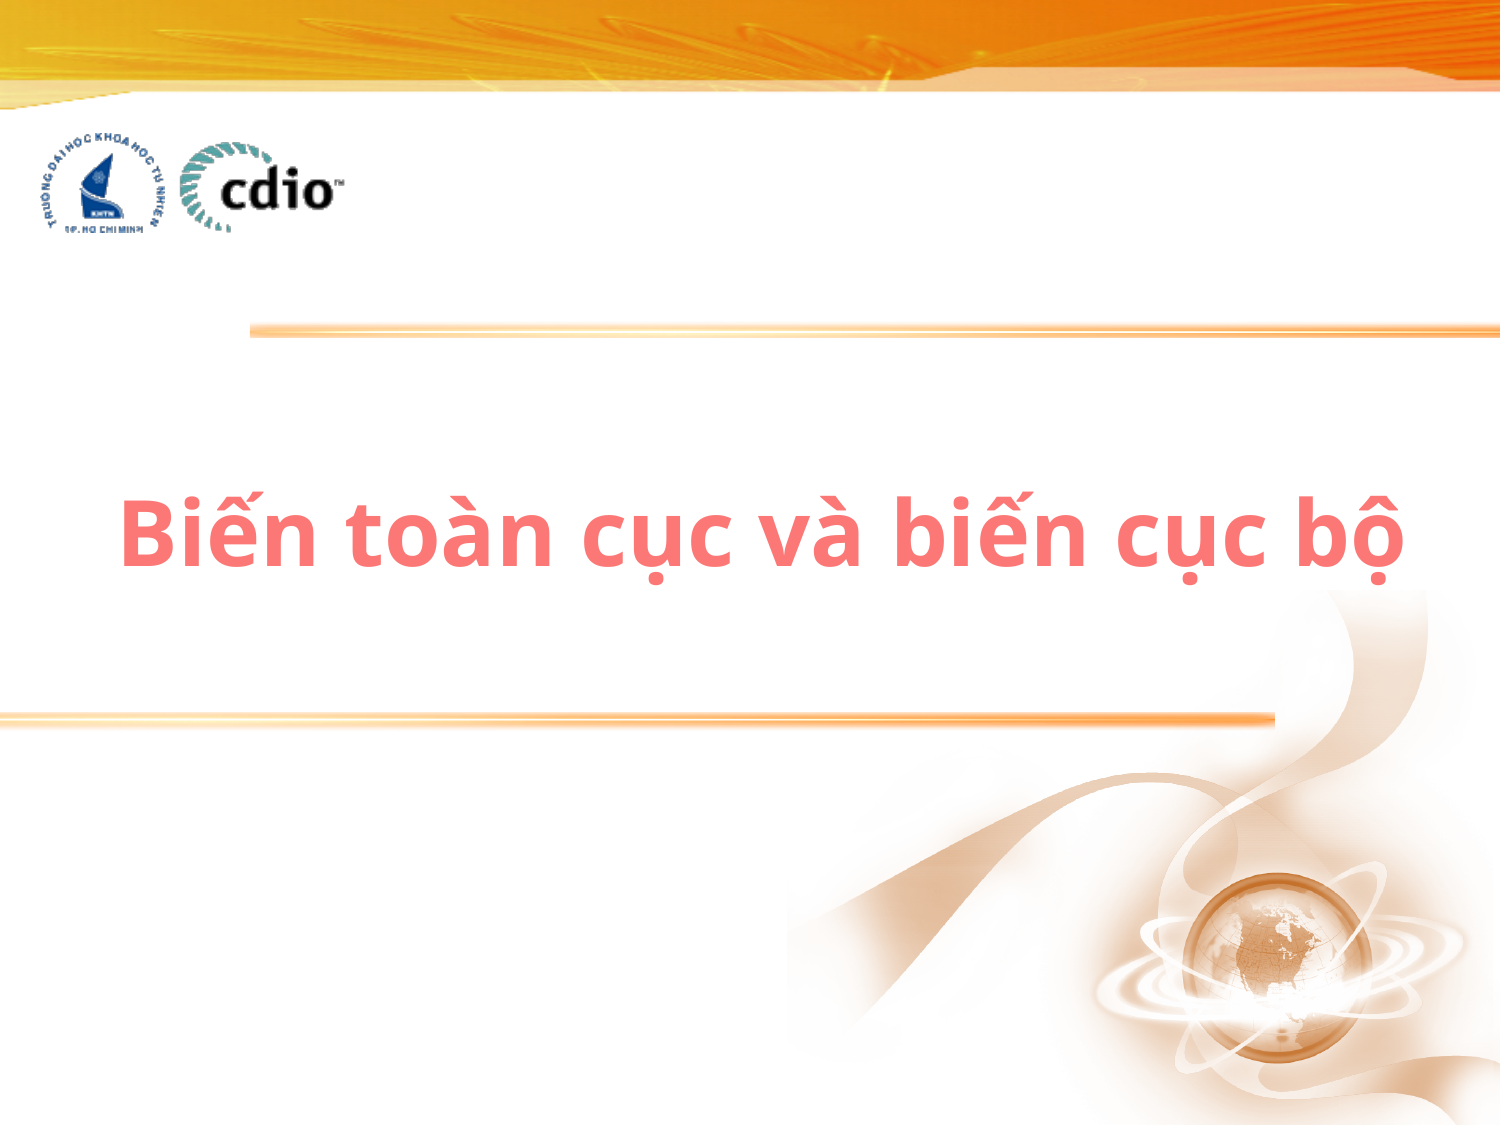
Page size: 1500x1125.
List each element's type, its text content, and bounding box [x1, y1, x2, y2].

picture [0, 0, 1500, 113]
picture [249, 312, 1500, 338]
picture [177, 141, 350, 240]
picture [0, 590, 1500, 1125]
title Biến toàn cục và biến cục bộ [62, 408, 1463, 650]
picture [39, 133, 165, 233]
